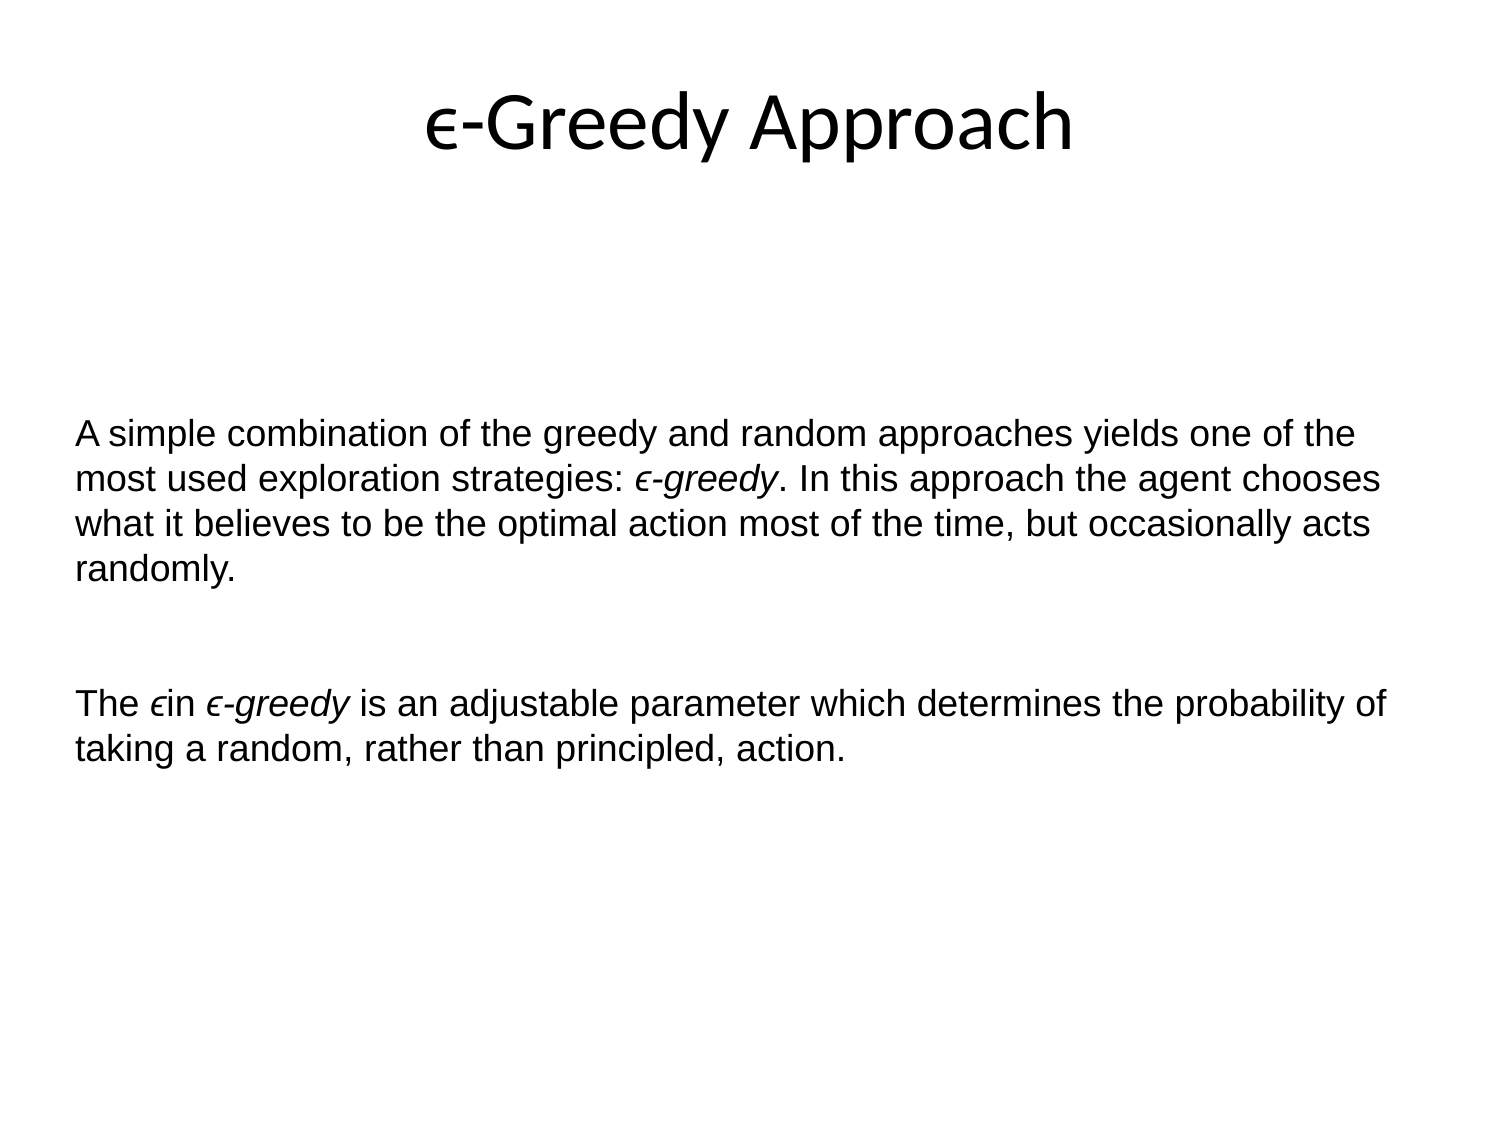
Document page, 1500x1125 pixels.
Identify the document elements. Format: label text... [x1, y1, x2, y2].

title ϵ-Greedy Approach [75, 44, 1425, 233]
subtitle A simple combination of the greedy and random approaches yields one of the most used exploration strategies: ϵ-greedy. In this approach the agent chooses what it believes to be the optimal action most of the time, but occasionally acts randomly. The ϵin ϵ-greedy is an adjustable parameter which determines the probability of taking a random, rather than principled, action. [75, 263, 1425, 916]
